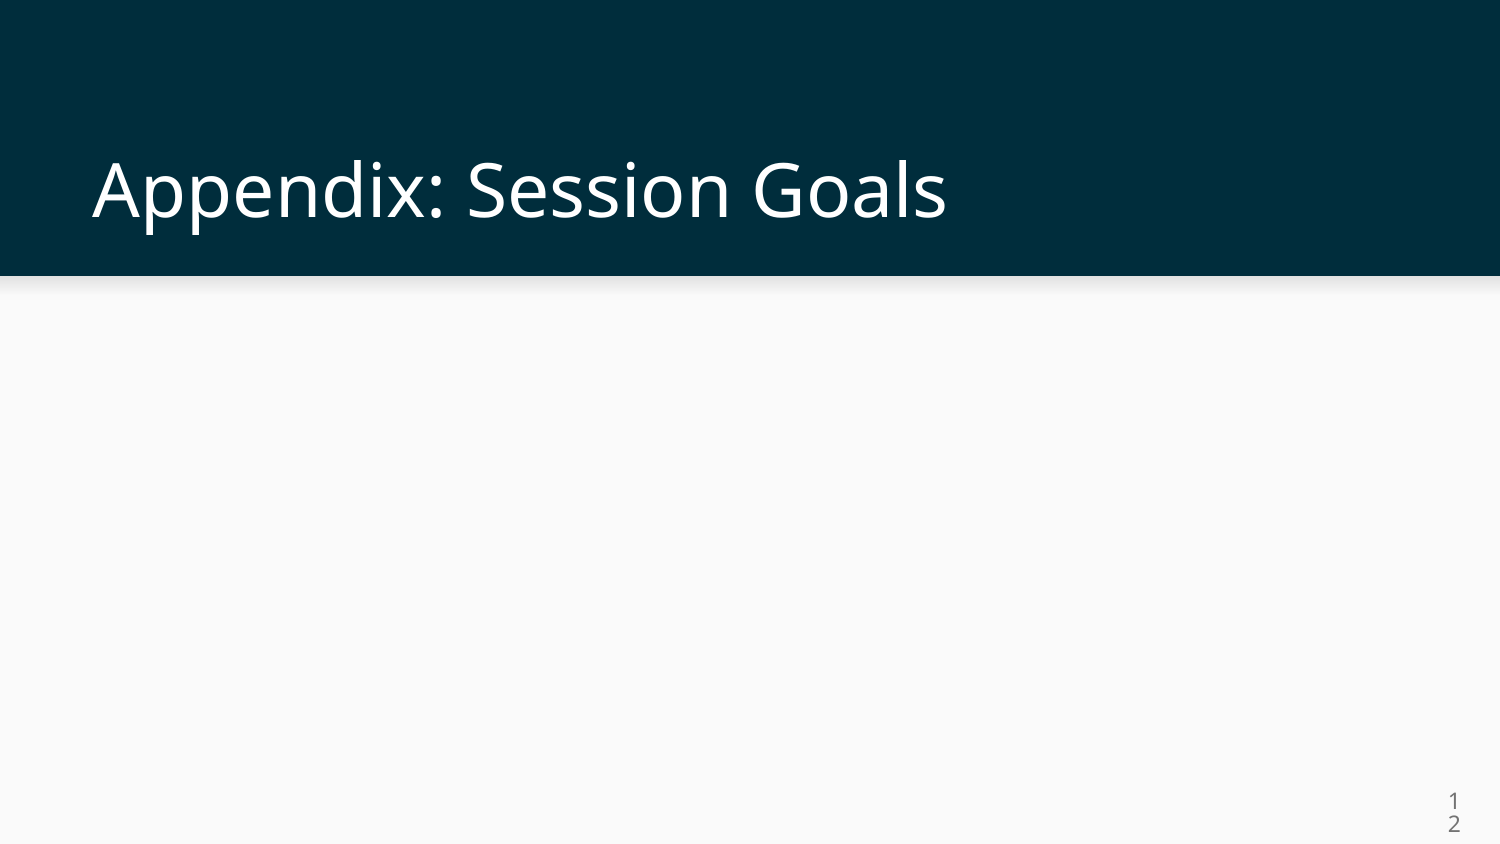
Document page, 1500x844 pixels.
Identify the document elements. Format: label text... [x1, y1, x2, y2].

slide_number 12 [1432, 775, 1489, 830]
title Appendix: Session Goals [77, 35, 1427, 248]
